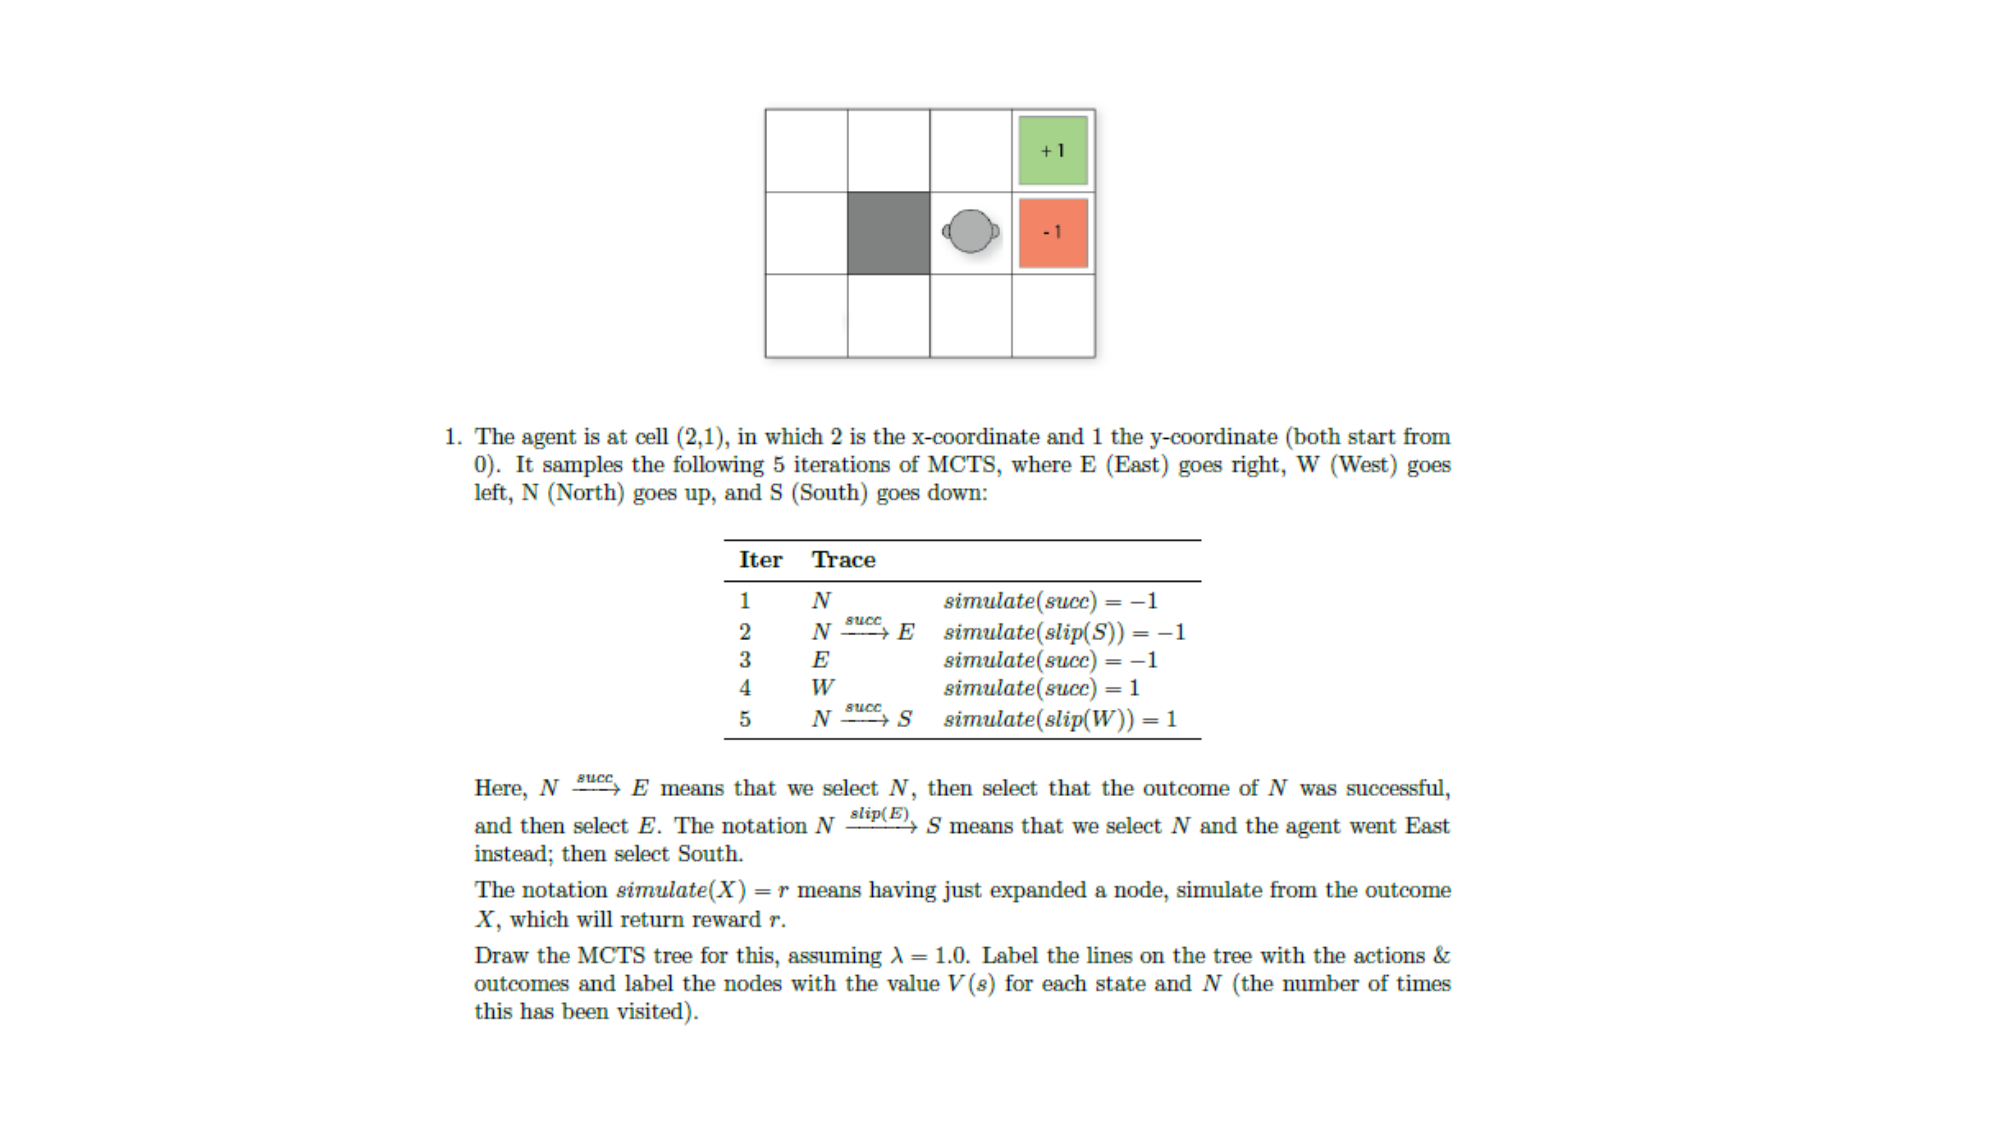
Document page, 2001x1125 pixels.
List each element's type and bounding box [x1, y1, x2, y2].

picture [424, 57, 1576, 1039]
